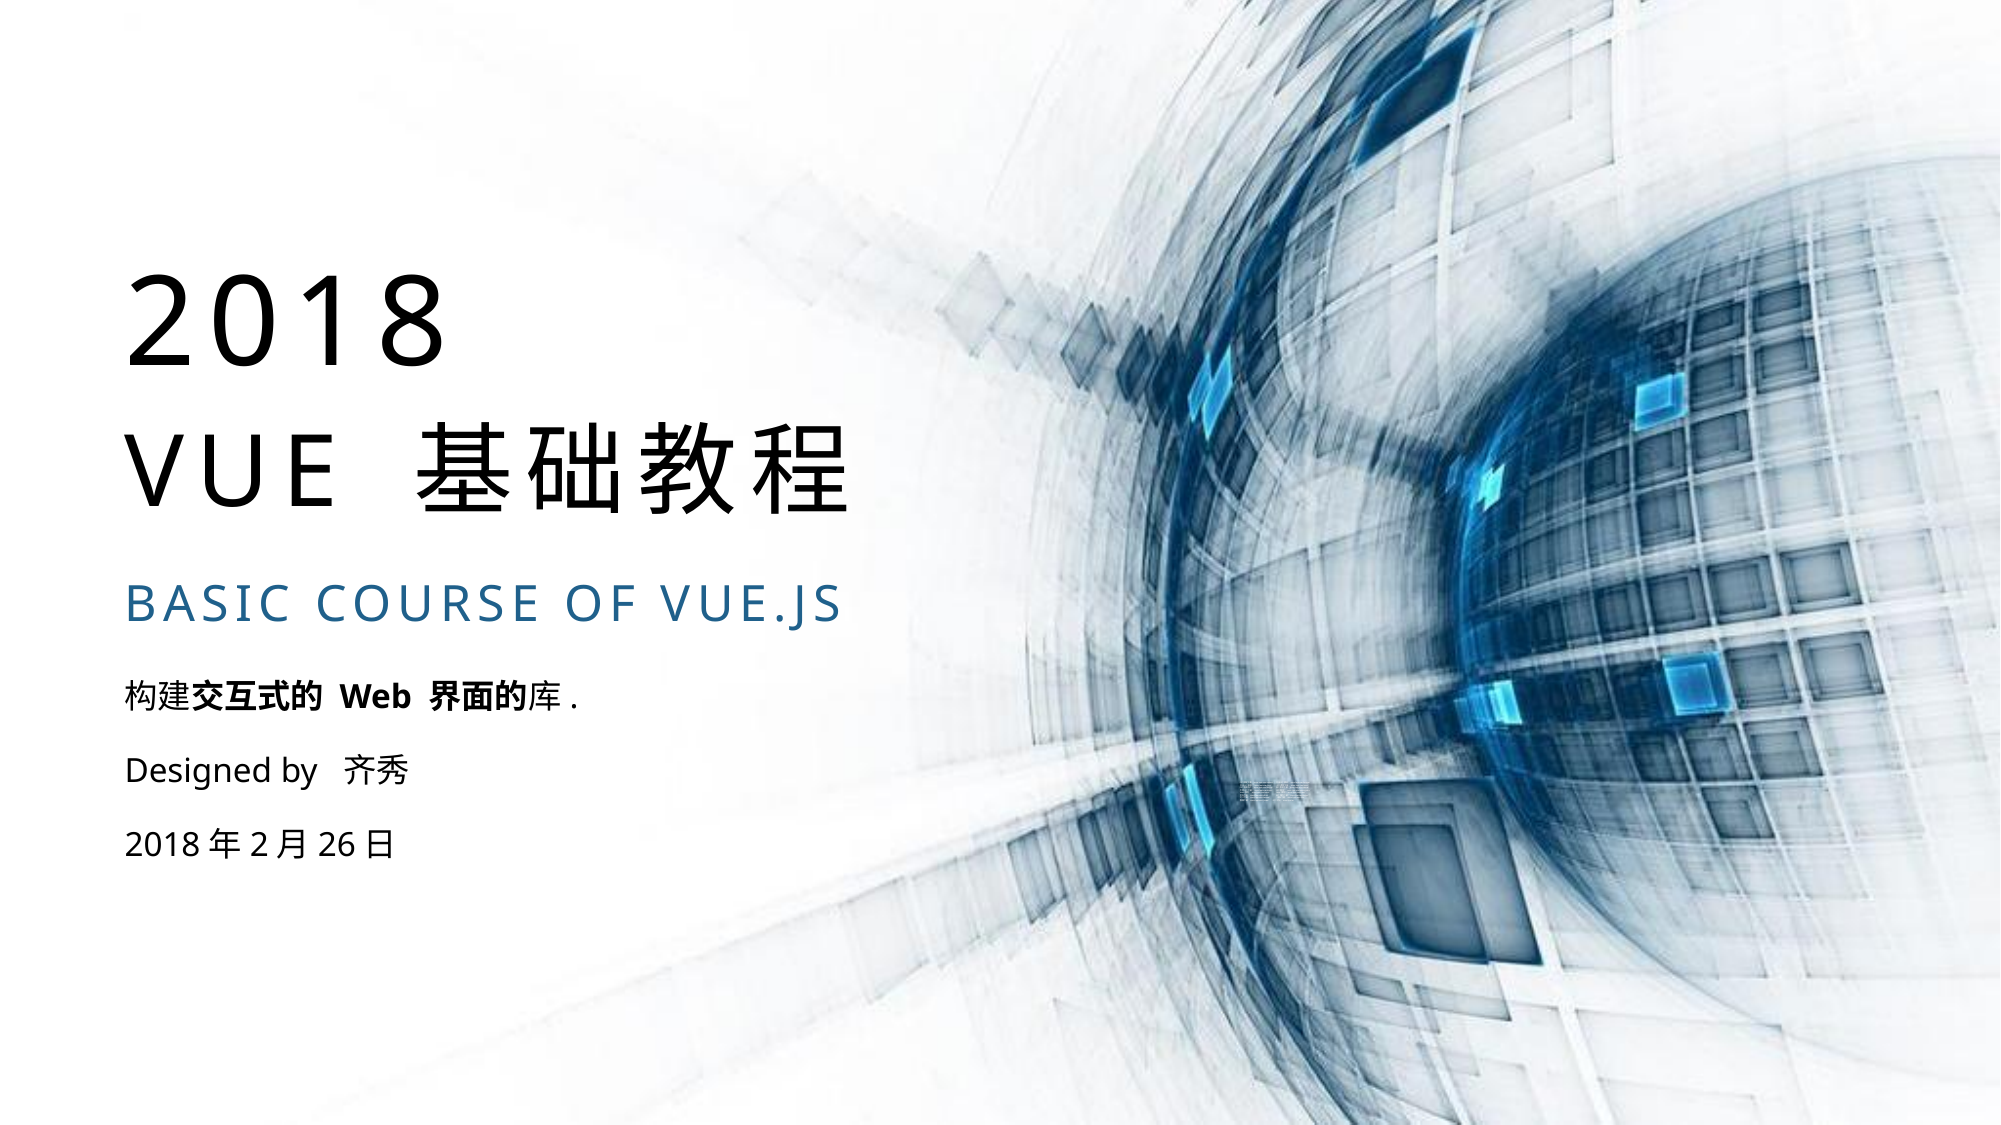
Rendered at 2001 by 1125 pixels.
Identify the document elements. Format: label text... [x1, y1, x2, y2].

text_box VUE 基础教程 [109, 399, 1137, 535]
text_box 2018 [109, 232, 797, 398]
text_box BASIC COURSE OF VUE.JS [109, 564, 1110, 639]
text_box 构建交互式的 Web 界面的库. [109, 668, 1122, 723]
text_box Designed by 齐秀 [109, 742, 674, 797]
picture [0, 0, 2001, 1125]
text_box 2018年2月26日 [109, 816, 449, 871]
